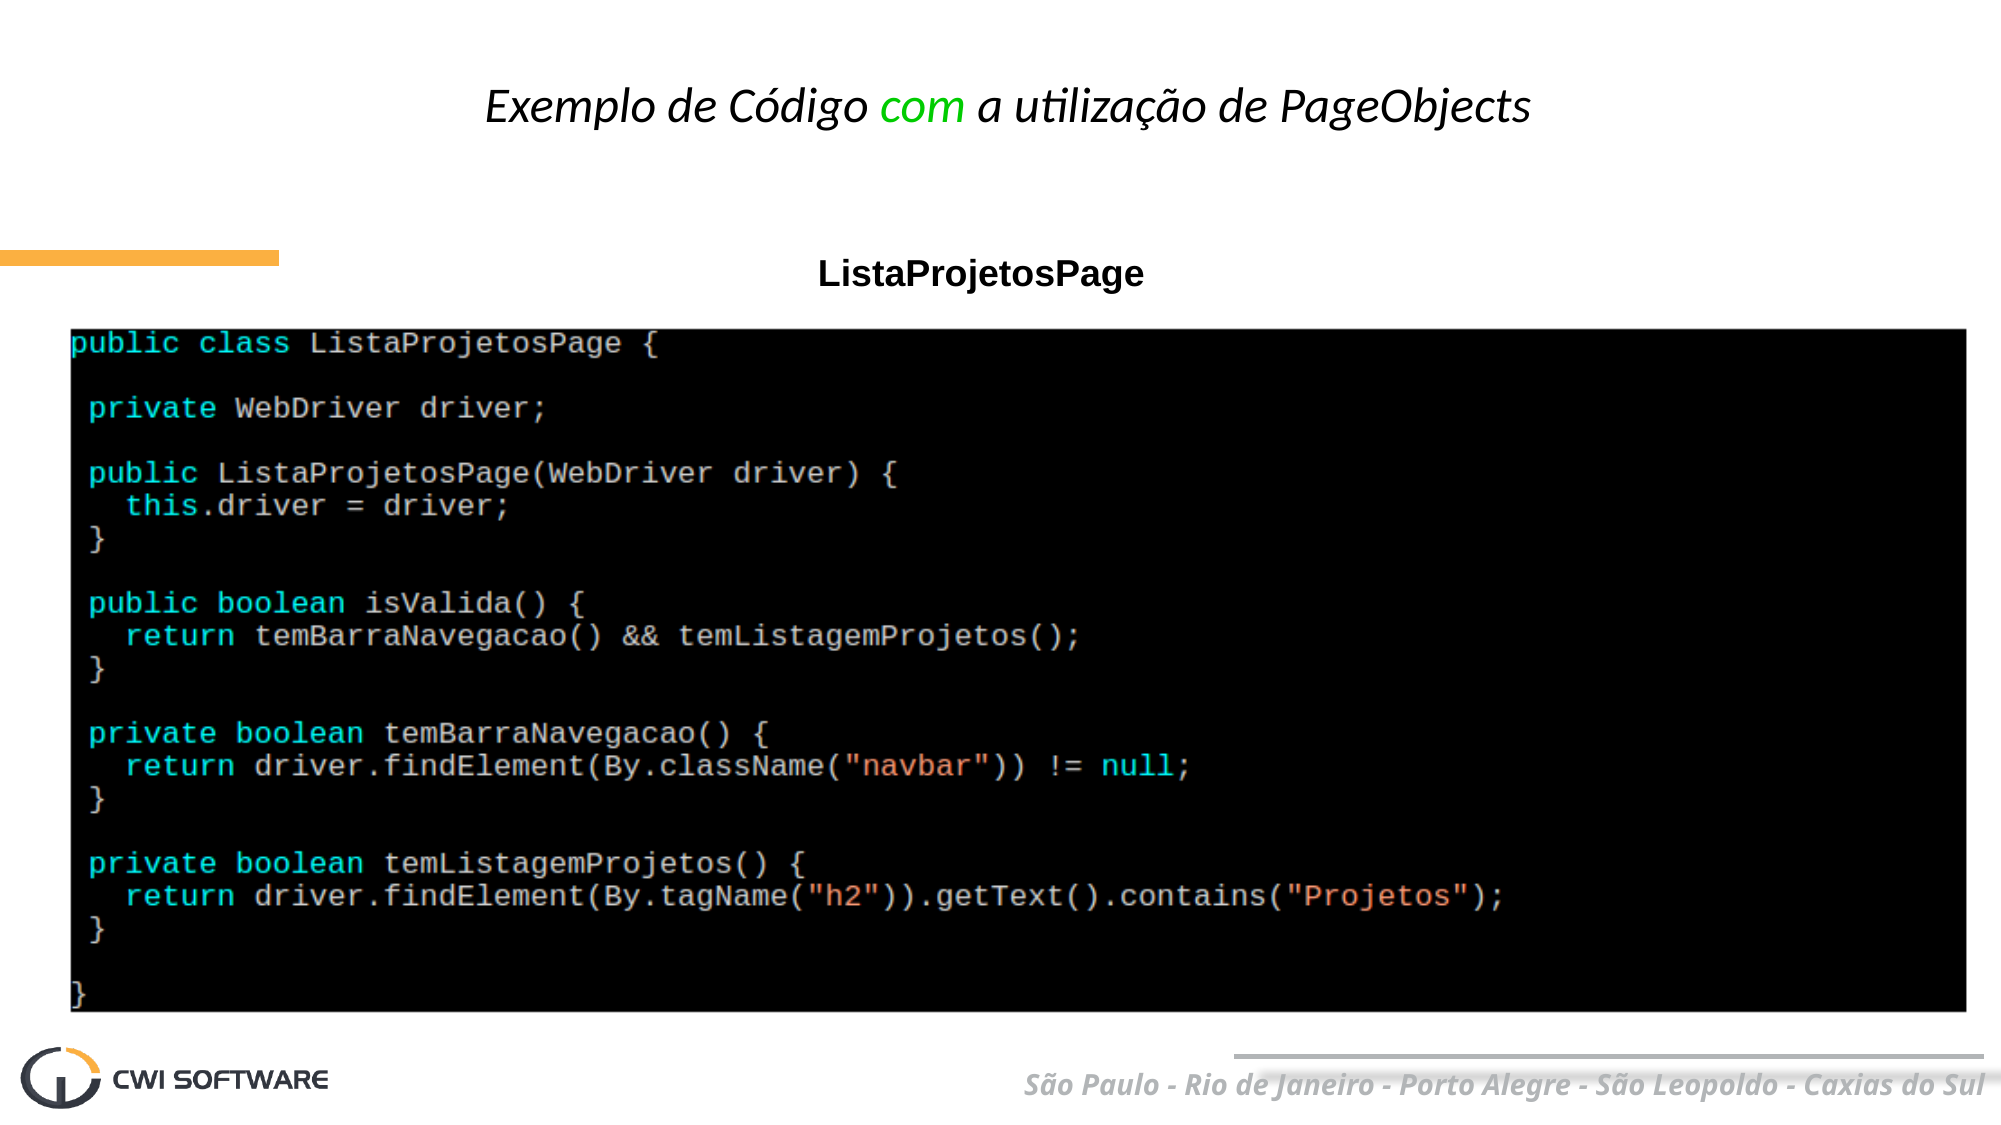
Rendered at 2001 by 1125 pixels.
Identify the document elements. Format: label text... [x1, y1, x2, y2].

picture [64, 324, 1974, 1016]
text_box [76, 59, 1932, 229]
text_box Exemplo de Código com a utilização de PageObjects [326, 46, 1689, 166]
text_box ListaProjetosPage [803, 242, 1160, 299]
picture [0, 1040, 353, 1117]
